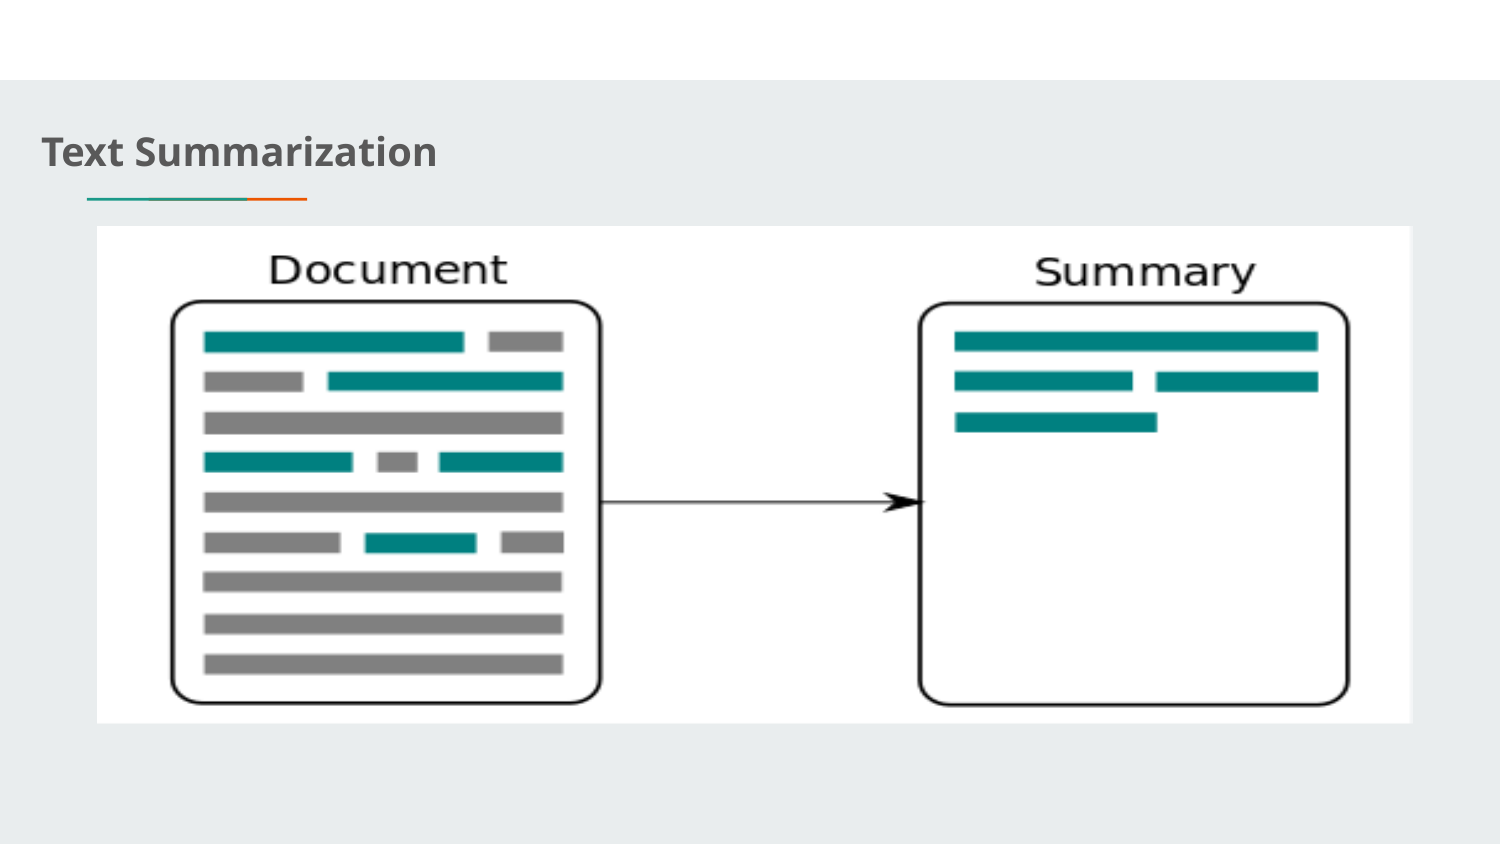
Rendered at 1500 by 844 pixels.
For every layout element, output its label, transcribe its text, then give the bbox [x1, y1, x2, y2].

picture [97, 225, 1413, 726]
subtitle Text Summarization [0, 109, 523, 239]
